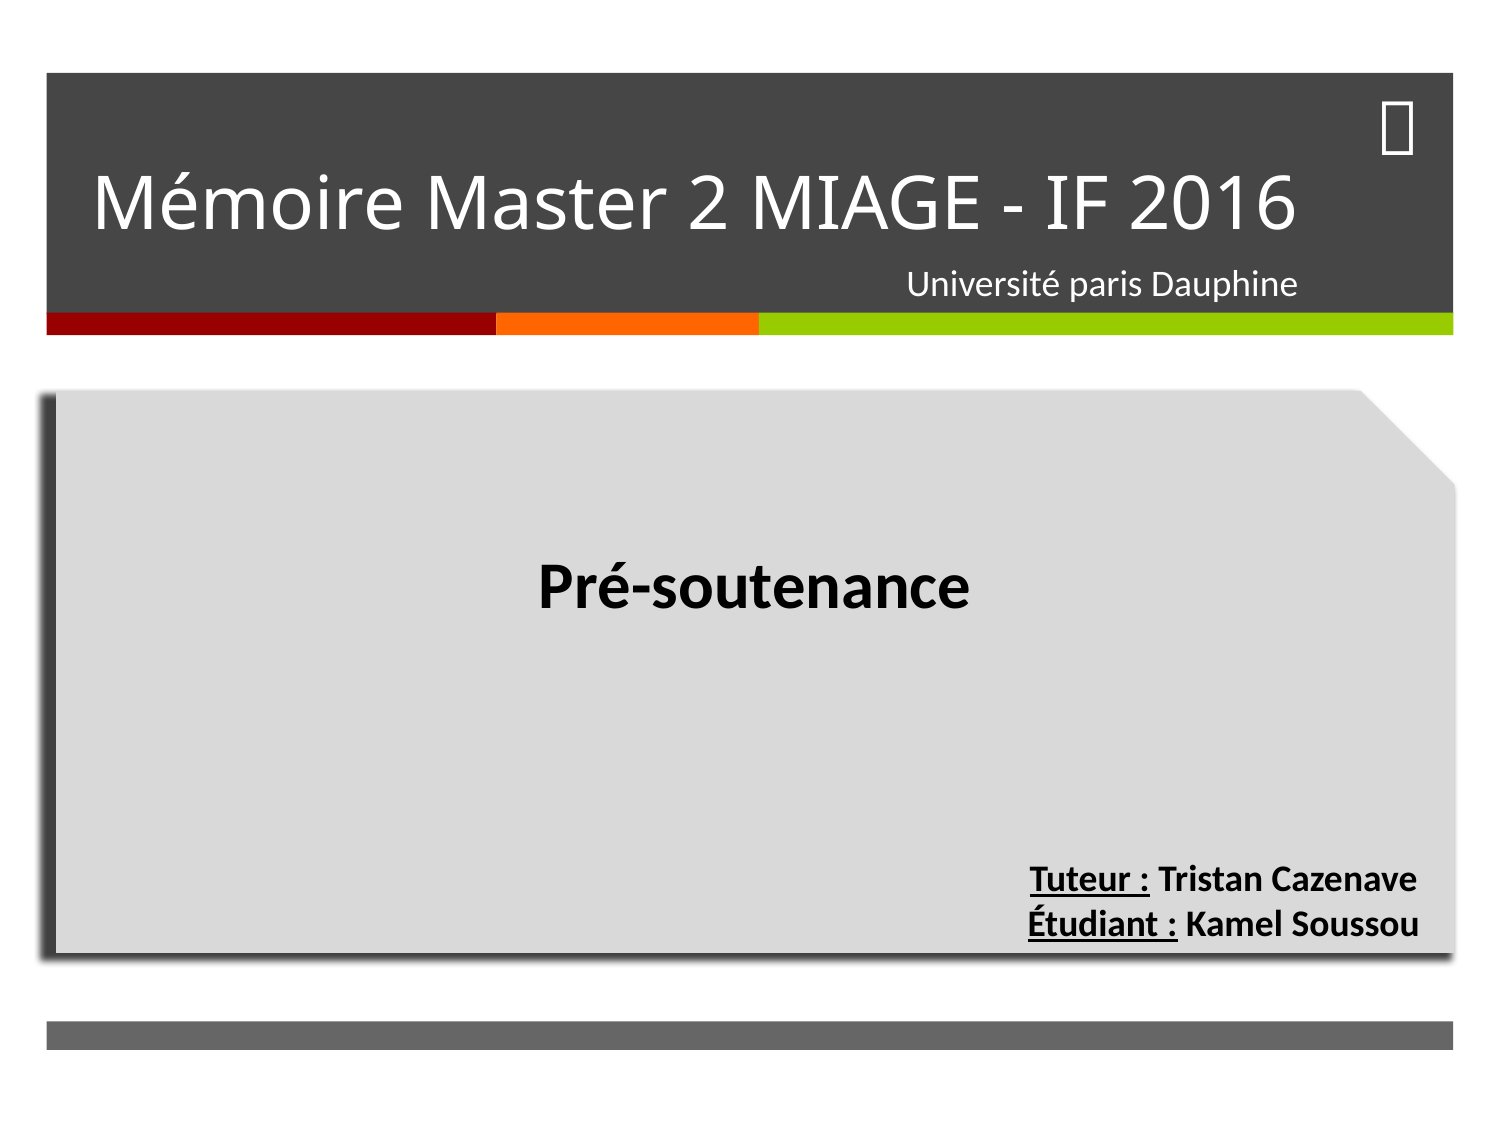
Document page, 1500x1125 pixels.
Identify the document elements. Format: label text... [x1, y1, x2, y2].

text_box Pré-soutenance [56, 534, 1455, 629]
subtitle Université paris Dauphine [78, 251, 1314, 331]
text_box Tuteur : Tristan Cazenave Étudiant : Kamel Soussou [992, 846, 1455, 952]
title Mémoire Master 2 MIAGE - IF 2016 [69, 73, 1314, 253]
text_box [55, 390, 1456, 954]
